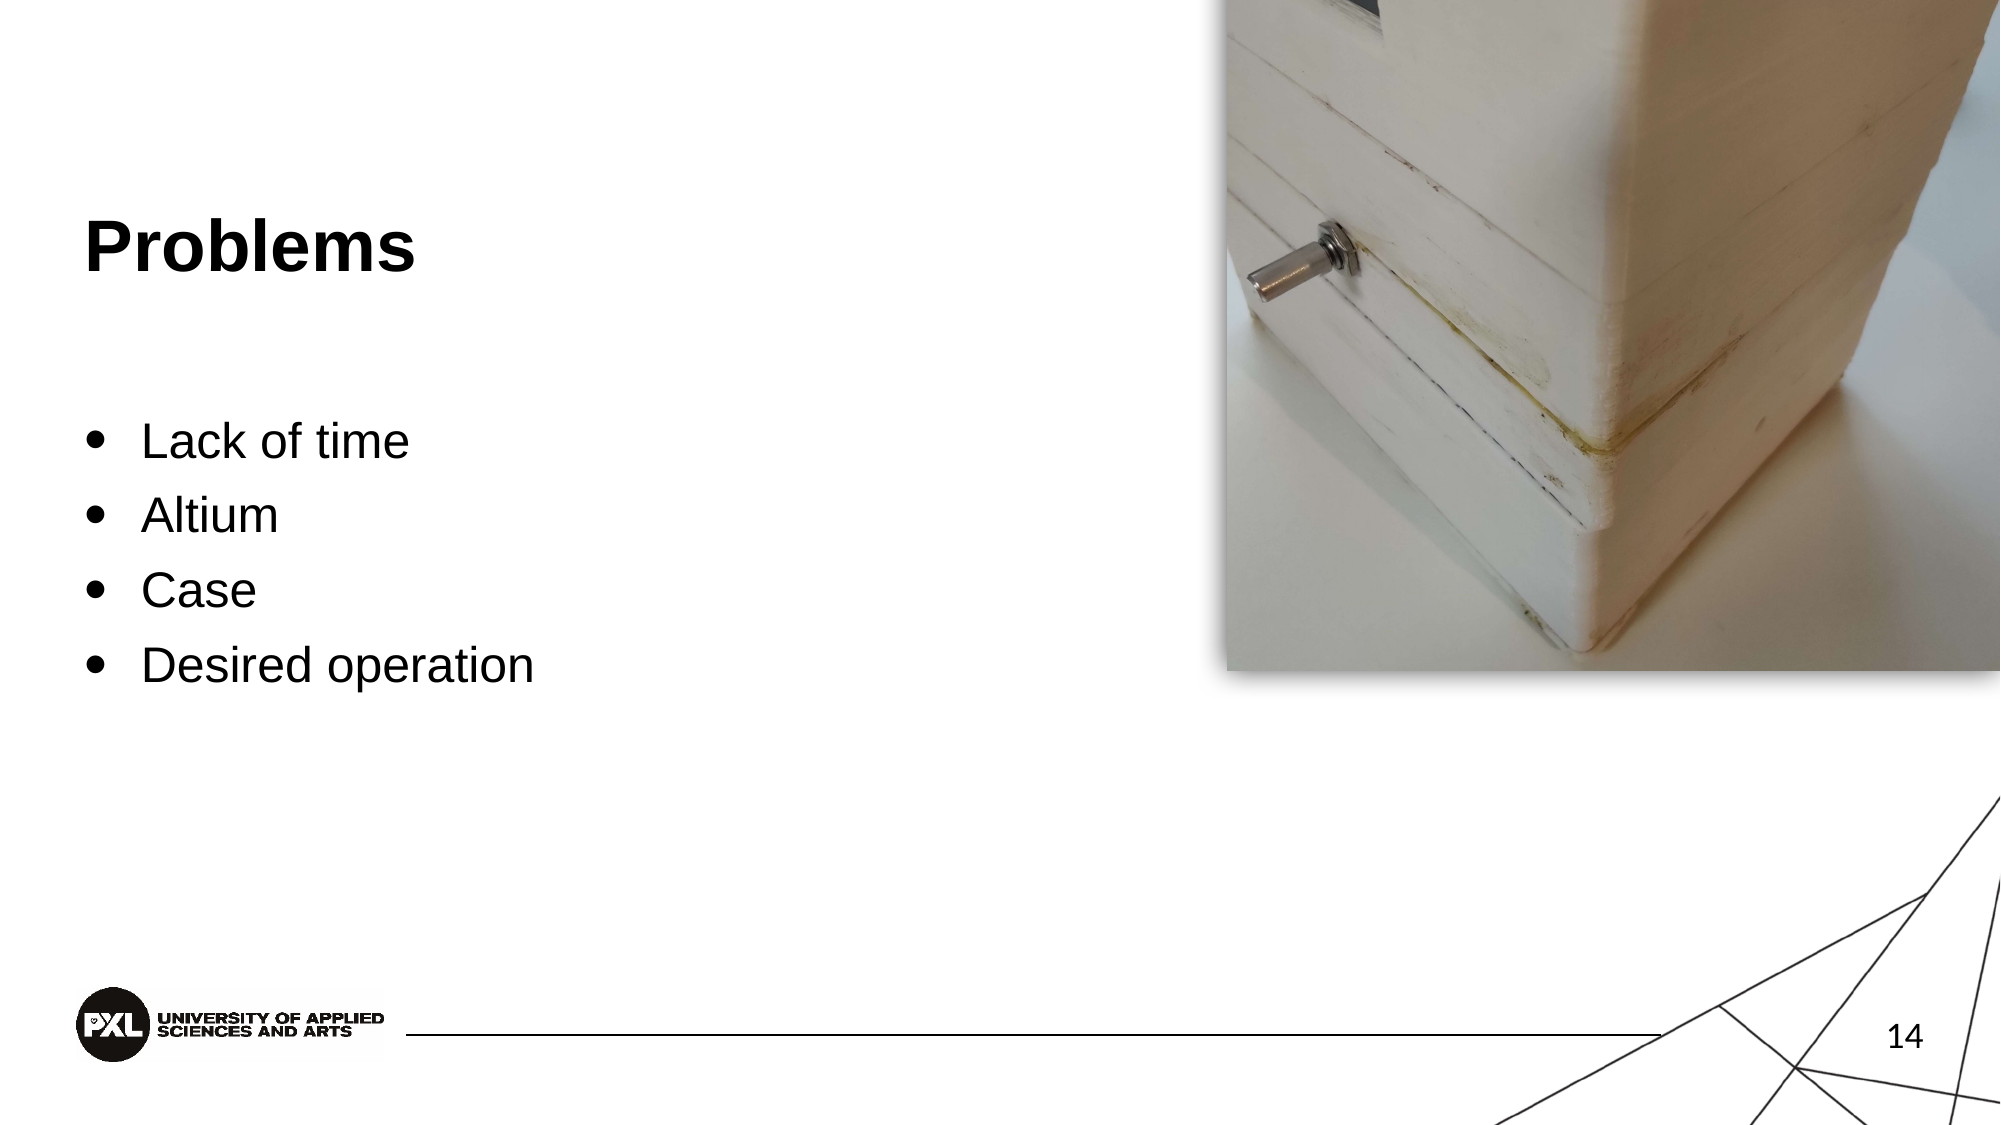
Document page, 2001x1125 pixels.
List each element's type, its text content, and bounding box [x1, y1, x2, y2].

picture [76, 987, 384, 1062]
subtitle Lack of time Altium Case Desired operation [84, 426, 1916, 935]
picture [1464, 760, 2001, 1125]
picture [1227, 0, 2000, 671]
title Problems [84, 208, 1203, 426]
text_box 14 [1870, 1003, 1960, 1064]
